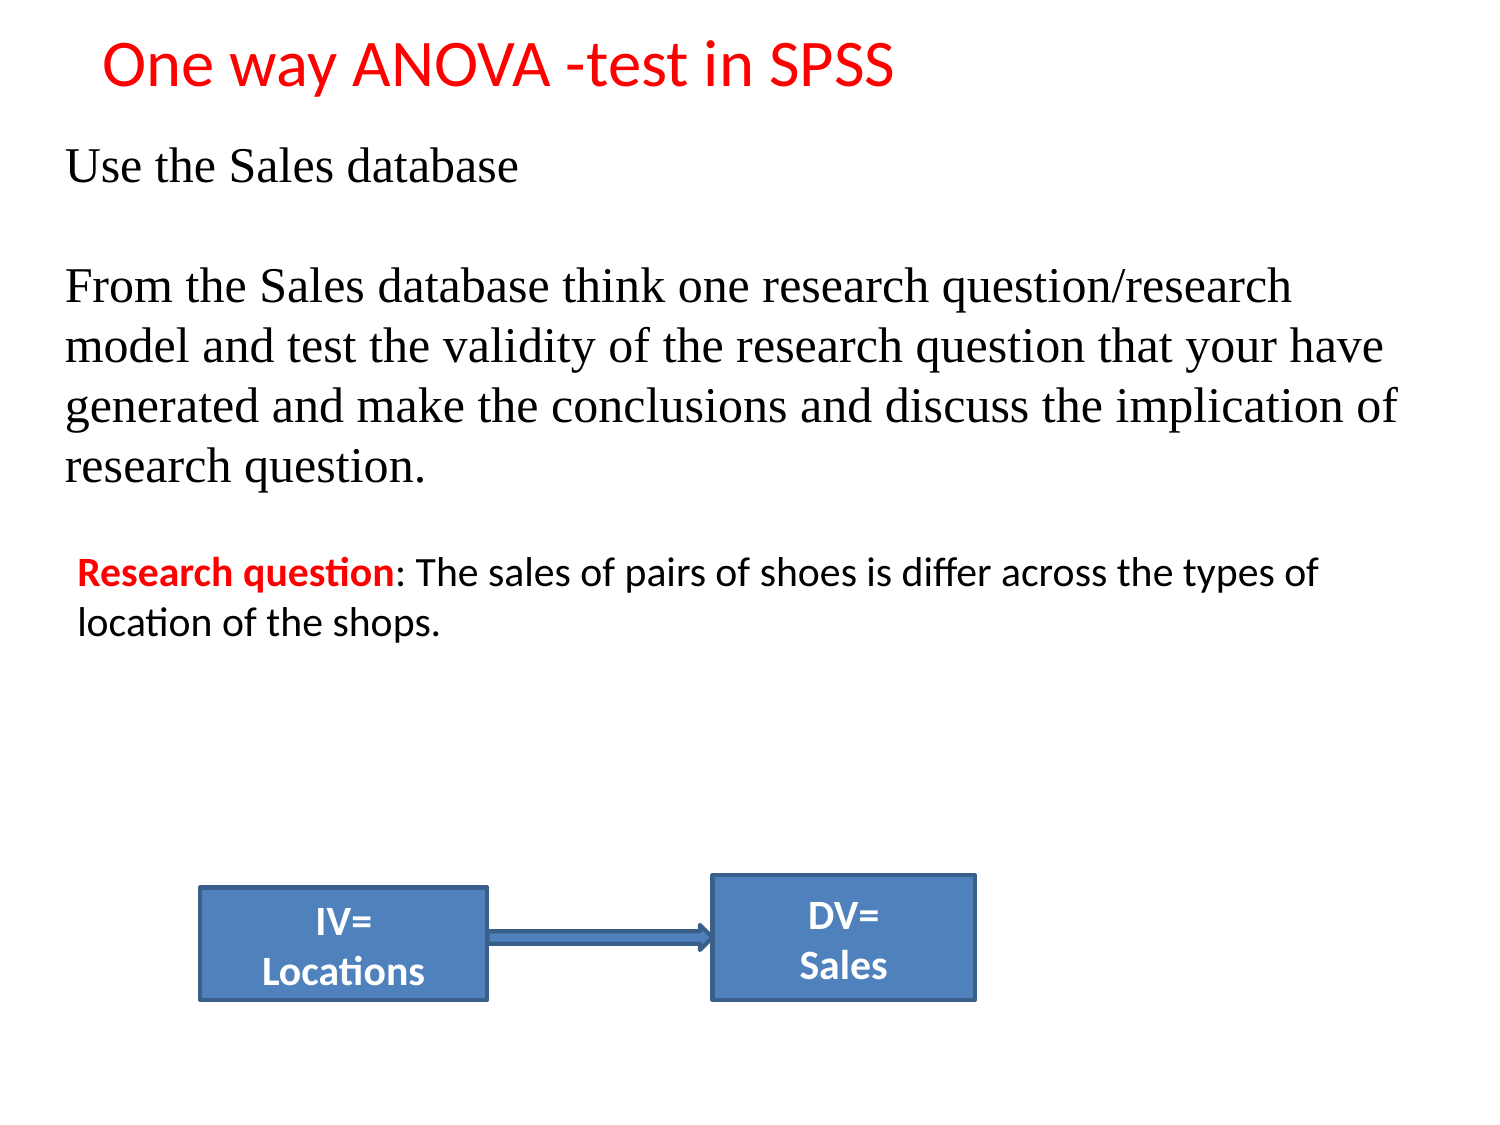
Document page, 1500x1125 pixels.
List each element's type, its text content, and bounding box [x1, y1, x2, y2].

text_box Research question: The sales of pairs of shoes is differ across the types of location of the shops. [62, 537, 1463, 653]
text_box [489, 923, 710, 952]
text_box IV= Locations [198, 885, 489, 1002]
text_box DV= Sales [710, 873, 977, 1002]
text_box Use the Sales database From the Sales database think one research question/research model and test the validity of the research question that your have generated and make the conclusions and discuss the implication of research question. [50, 124, 1438, 560]
text_box One way ANOVA -test in SPSS [87, 12, 1363, 108]
